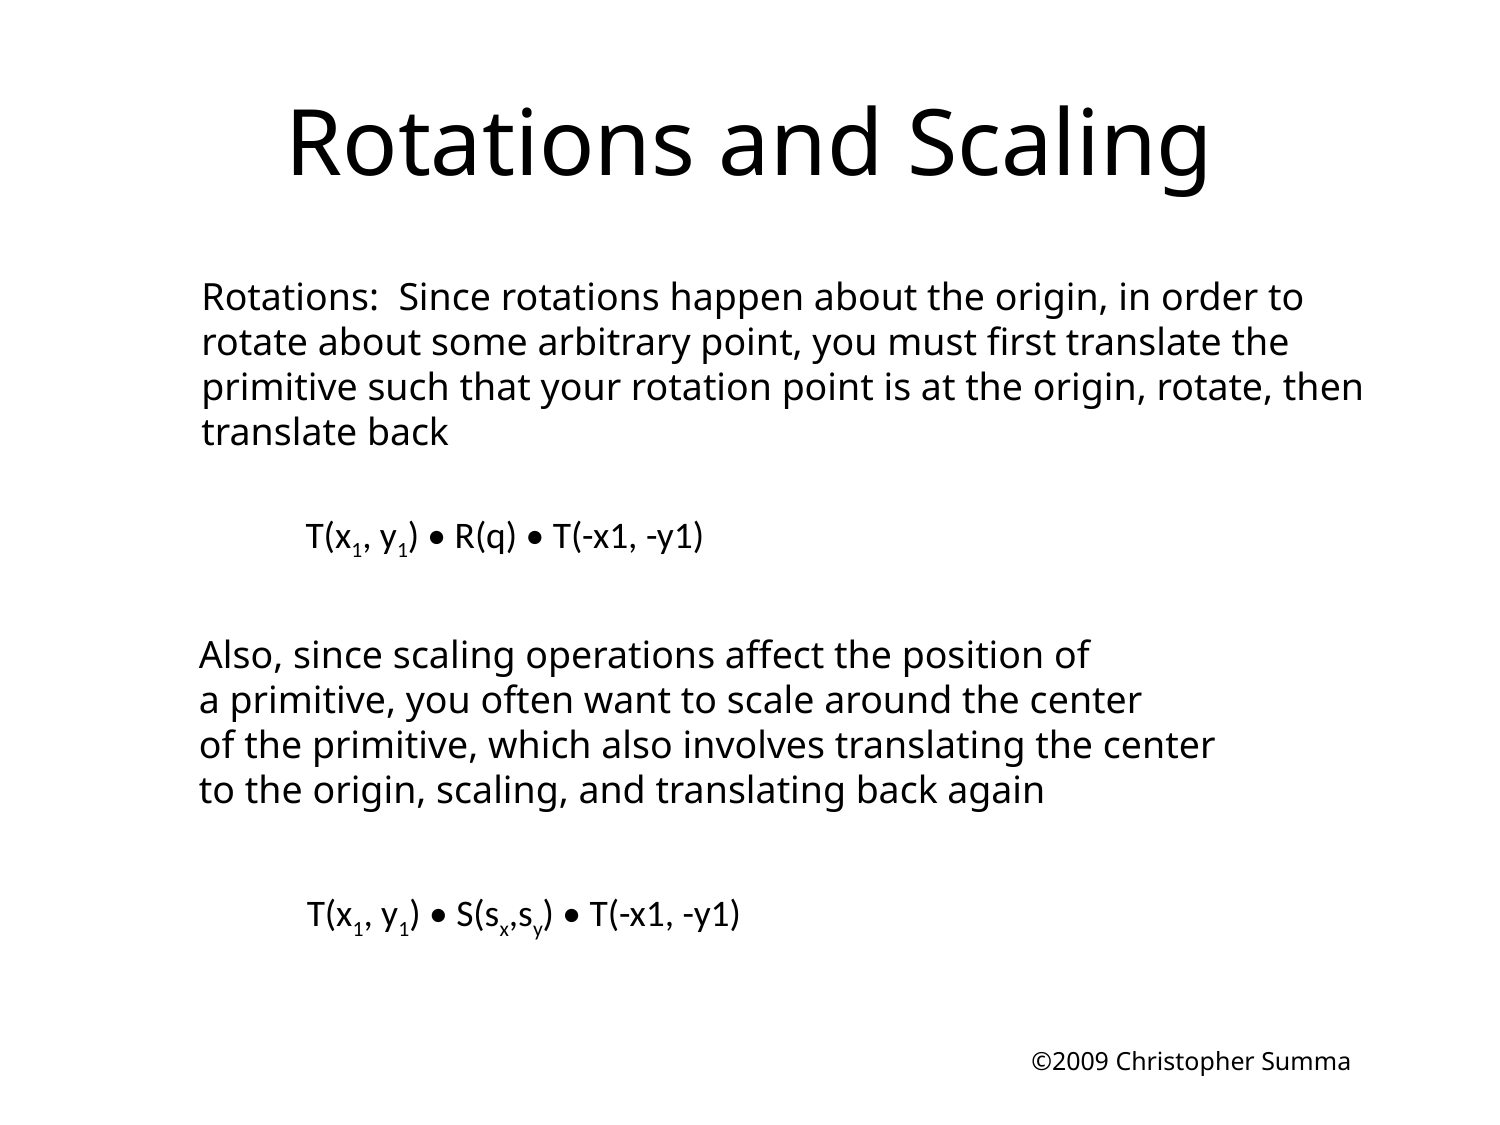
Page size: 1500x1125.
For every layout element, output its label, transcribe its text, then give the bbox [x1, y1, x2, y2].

text_box Also, since scaling operations affect the position of a primitive, you often want to scale around the center of the primitive, which also involves translating the center to the origin, scaling, and translating back again [184, 623, 1232, 818]
text_box Rotations: Since rotations happen about the origin, in order to rotate about some arbitrary point, you must first translate the primitive such that your rotation point is at the origin, rotate, then translate back [186, 265, 1381, 461]
text_box T(x1, y1) • S(sx,sy) • T(-x1, -y1) [292, 881, 757, 948]
title Rotations and Scaling [75, 45, 1425, 233]
text_box ©2009 Christopher Summa [1016, 1038, 1388, 1083]
text_box T(x1, y1) • R(q) • T(-x1, -y1) [290, 503, 720, 570]
